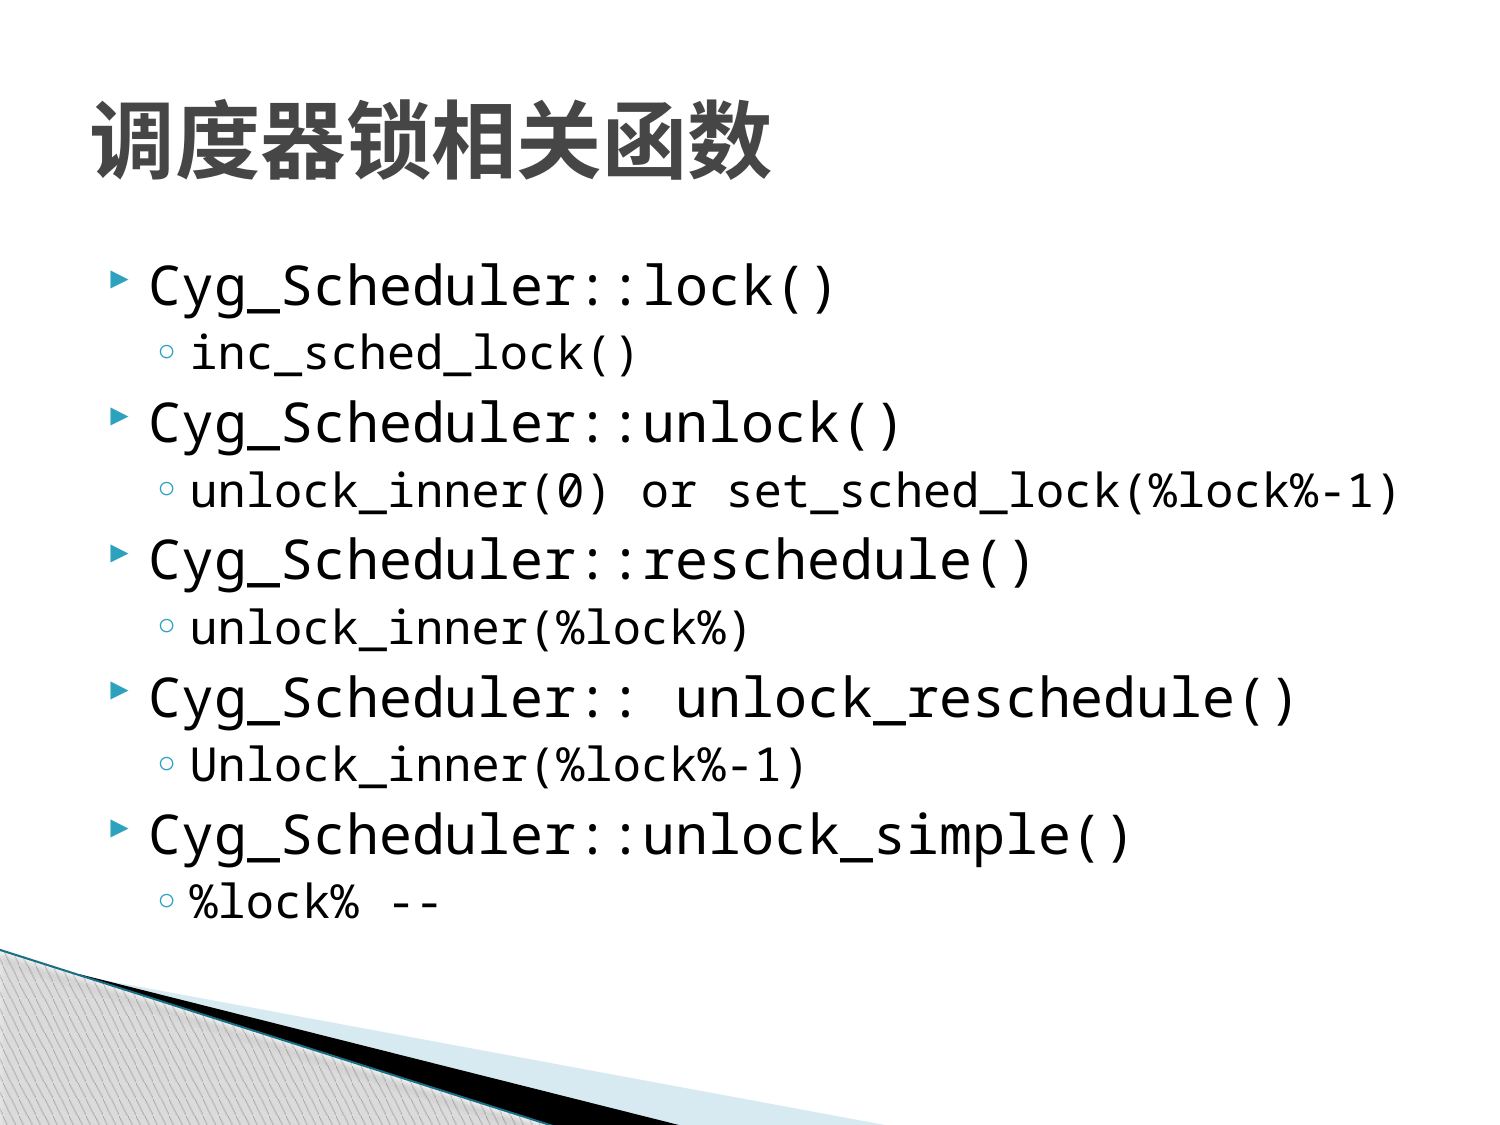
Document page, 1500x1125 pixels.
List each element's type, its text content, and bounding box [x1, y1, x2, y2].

list Cyg_Scheduler::lock() inc_sched_lock() Cyg_Scheduler::unlock() unlock_inner(0) or set_sched_lock(%lock%-1) Cyg_Scheduler::reschedule() unlock_inner(%lock%) Cyg_Scheduler:: unlock_reschedule() Unlock_inner(%lock%-1) Cyg_Scheduler::unlock_simple() %lock% -- [75, 243, 1425, 986]
title 调度器锁相关函数 [75, 45, 1425, 233]
